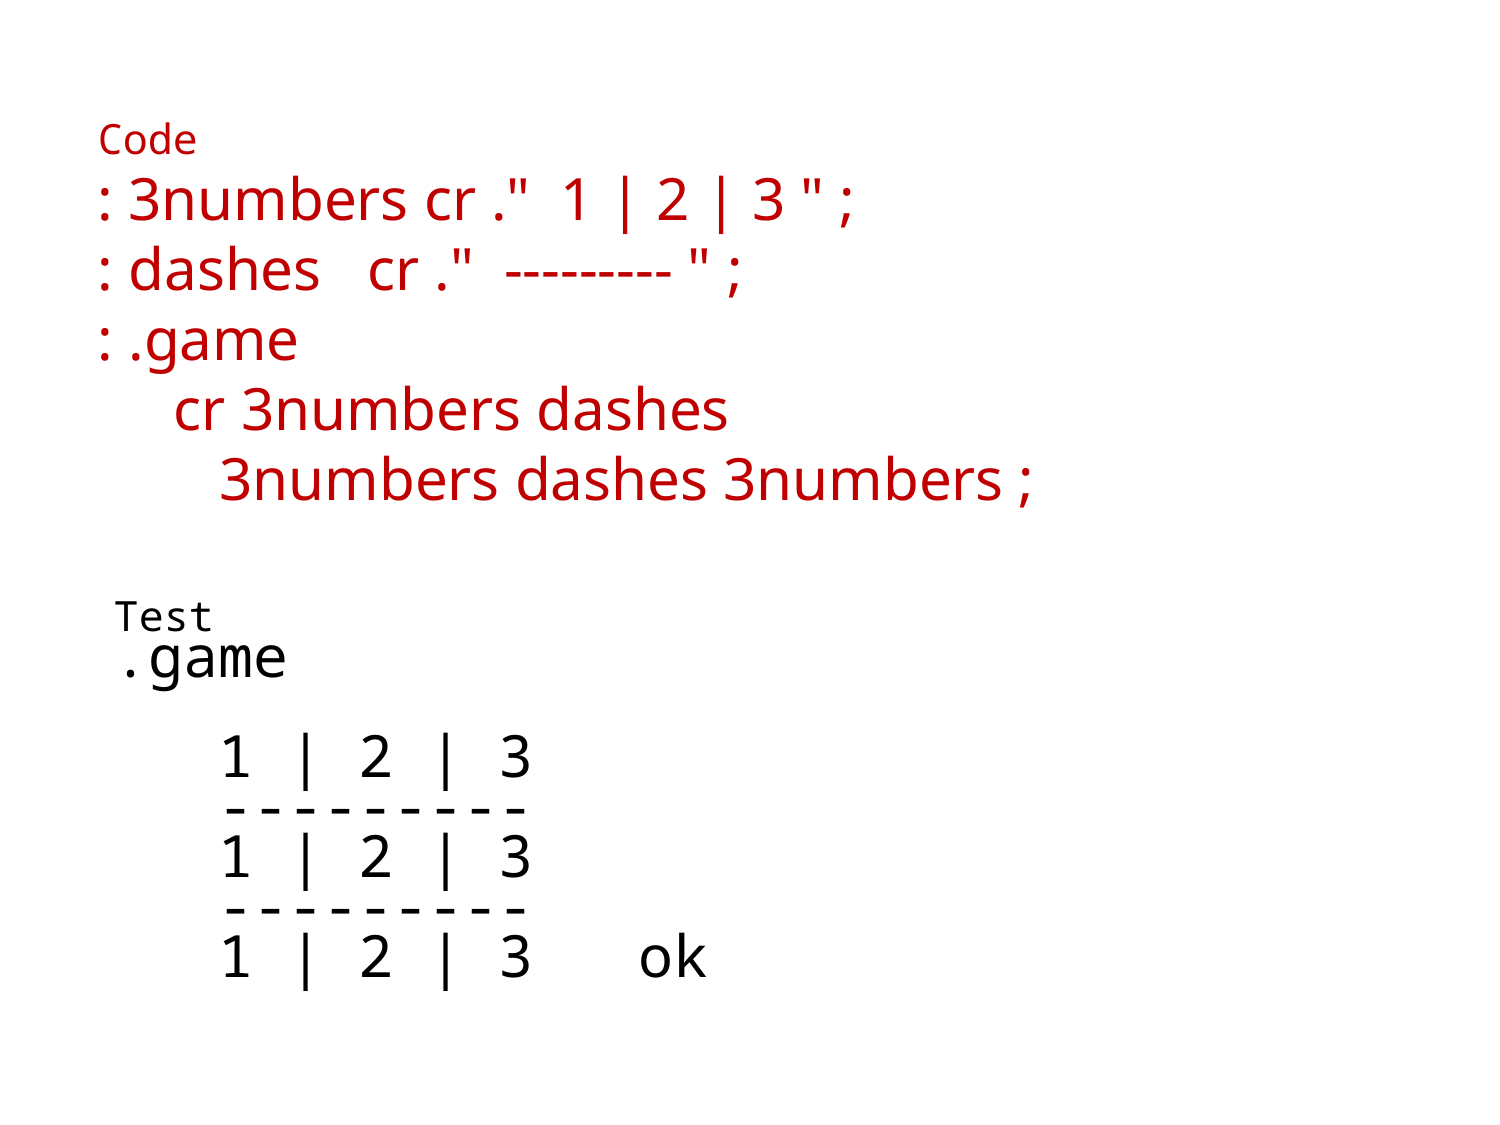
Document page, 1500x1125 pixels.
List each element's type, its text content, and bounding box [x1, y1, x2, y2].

text_box Test .game 1 | 2 | 3 --------- 1 | 2 | 3 --------- 1 | 2 | 3 ok [99, 581, 1288, 997]
text_box Code : 3numbers cr ." 1 | 2 | 3 " ; : dashes cr ." --------- " ; : .game cr 3numbers dashes 3numbers dashes 3numbers ; [83, 105, 1304, 520]
